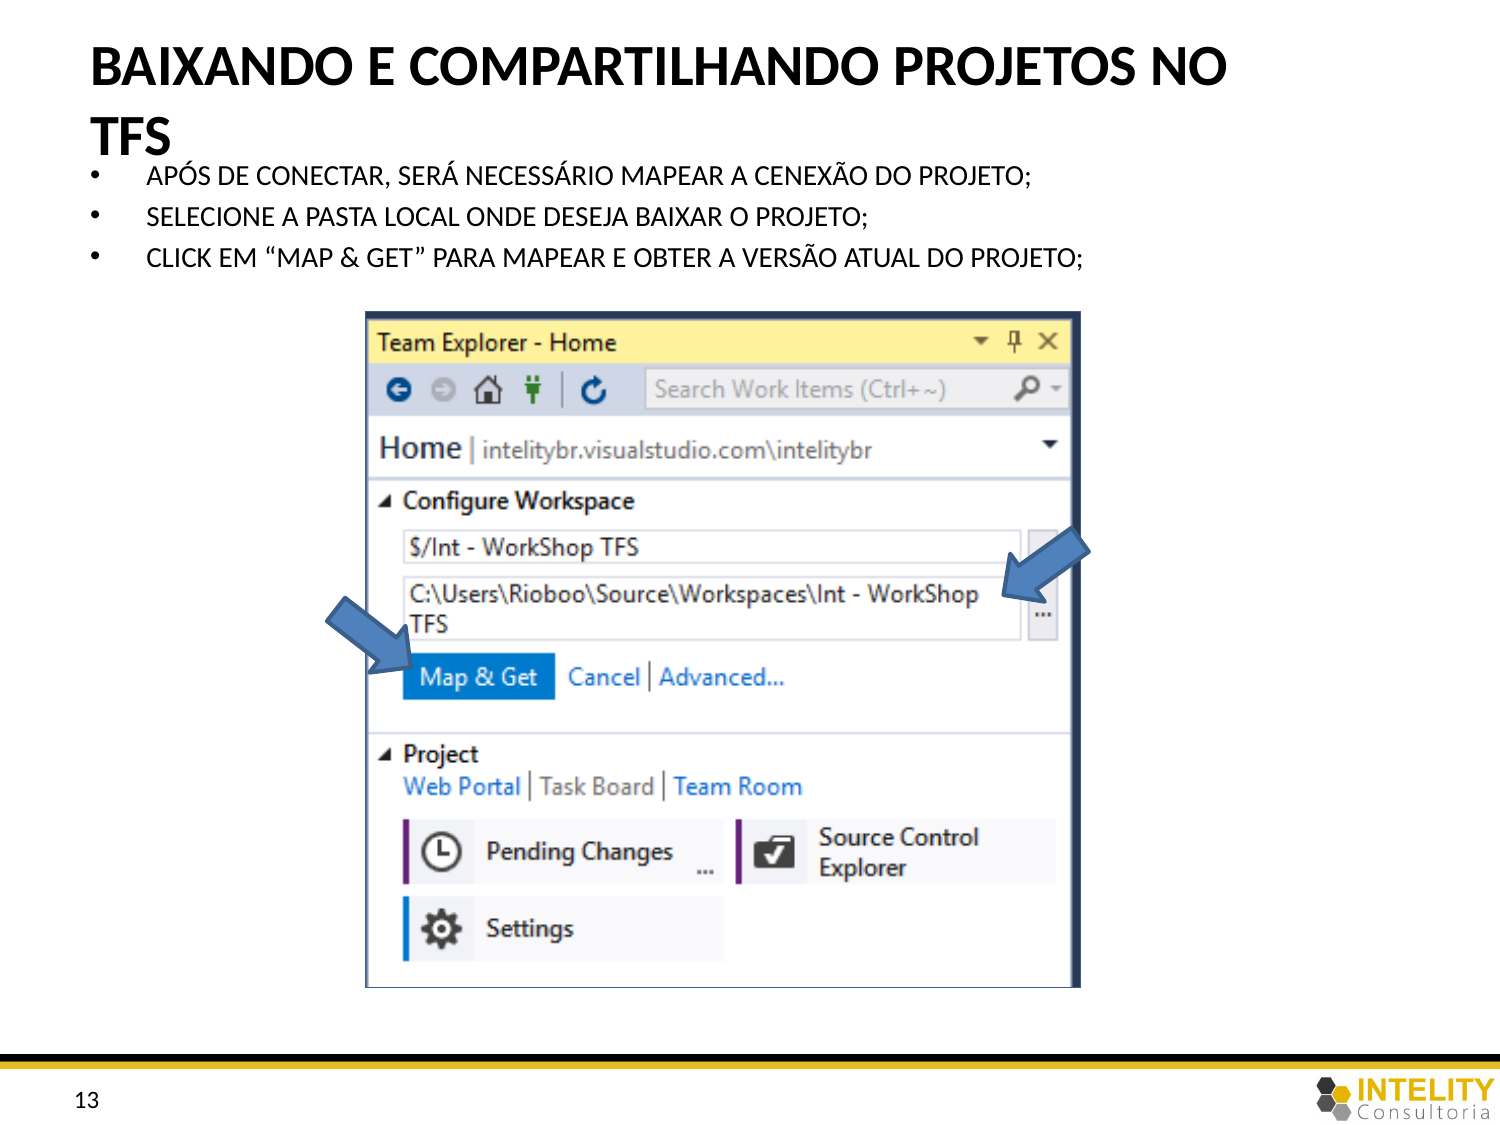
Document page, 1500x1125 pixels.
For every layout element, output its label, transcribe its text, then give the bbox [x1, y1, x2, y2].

slide_number 13 [59, 1076, 313, 1121]
list Após de conectar, será necessário mapear a cenexão do projeto; Selecione a pasta local onde deseja baixar o projeto; Click em “Map & Get” para mapear e obter a versão atual do projeto; [75, 149, 1412, 1024]
text_box [324, 595, 360, 650]
picture [1316, 1075, 1495, 1122]
title Baixando e compartilhando projetos no TFS [75, 45, 1258, 149]
text_box [1086, 544, 1091, 557]
picture [365, 311, 1081, 988]
